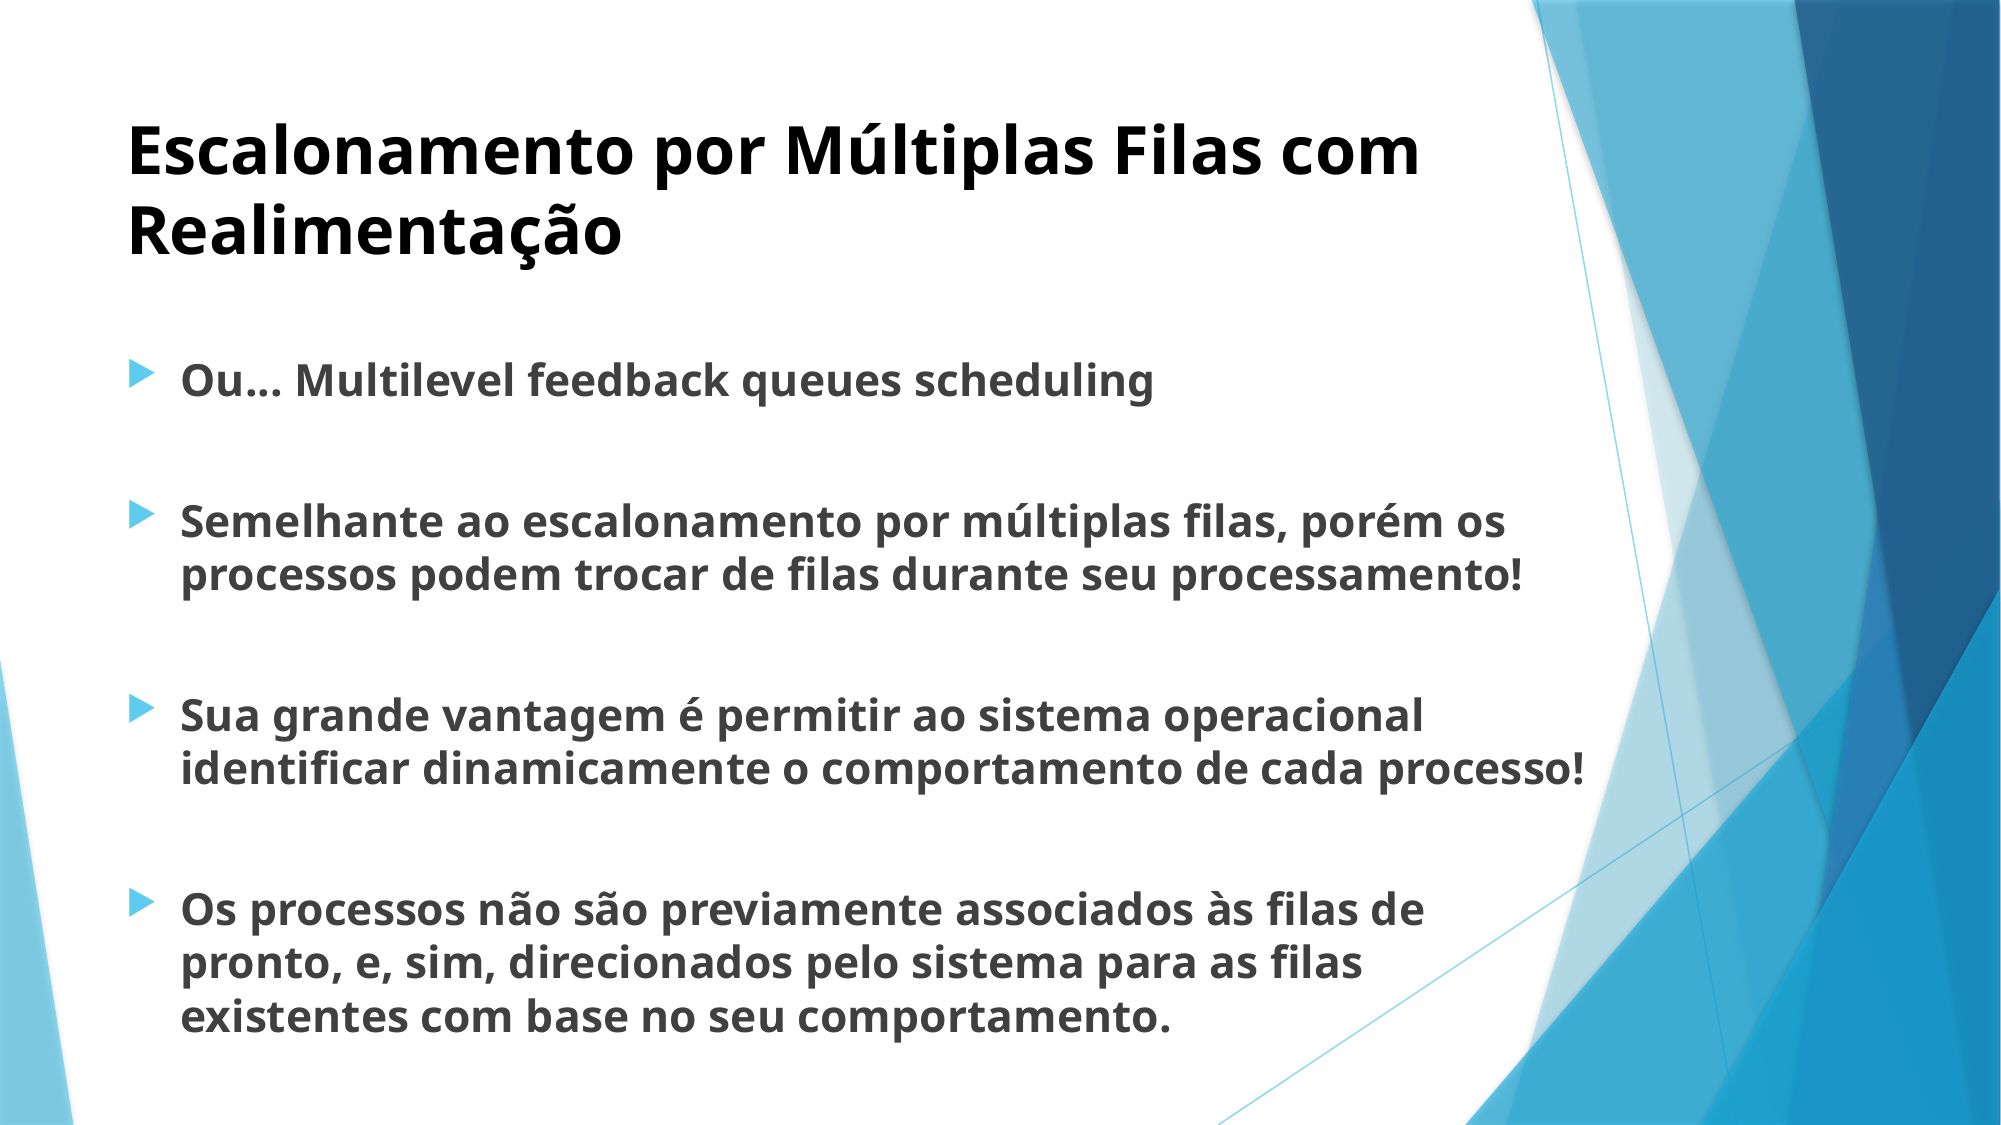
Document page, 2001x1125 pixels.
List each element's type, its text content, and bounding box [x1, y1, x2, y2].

list Ou... Multilevel feedback queues scheduling Semelhante ao escalonamento por múltiplas filas, porém os processos podem trocar de filas durante seu processamento! Sua grande vantagem é permitir ao sistema operacional identificar dinamicamente o comportamento de cada processo! Os processos não são previamente associados às filas de pronto, e, sim, direcionados pelo sistema para as filas existentes com base no seu comportamento. [111, 344, 1617, 1100]
title Escalonamento por Múltiplas Filas com Realimentação [111, 99, 1617, 276]
